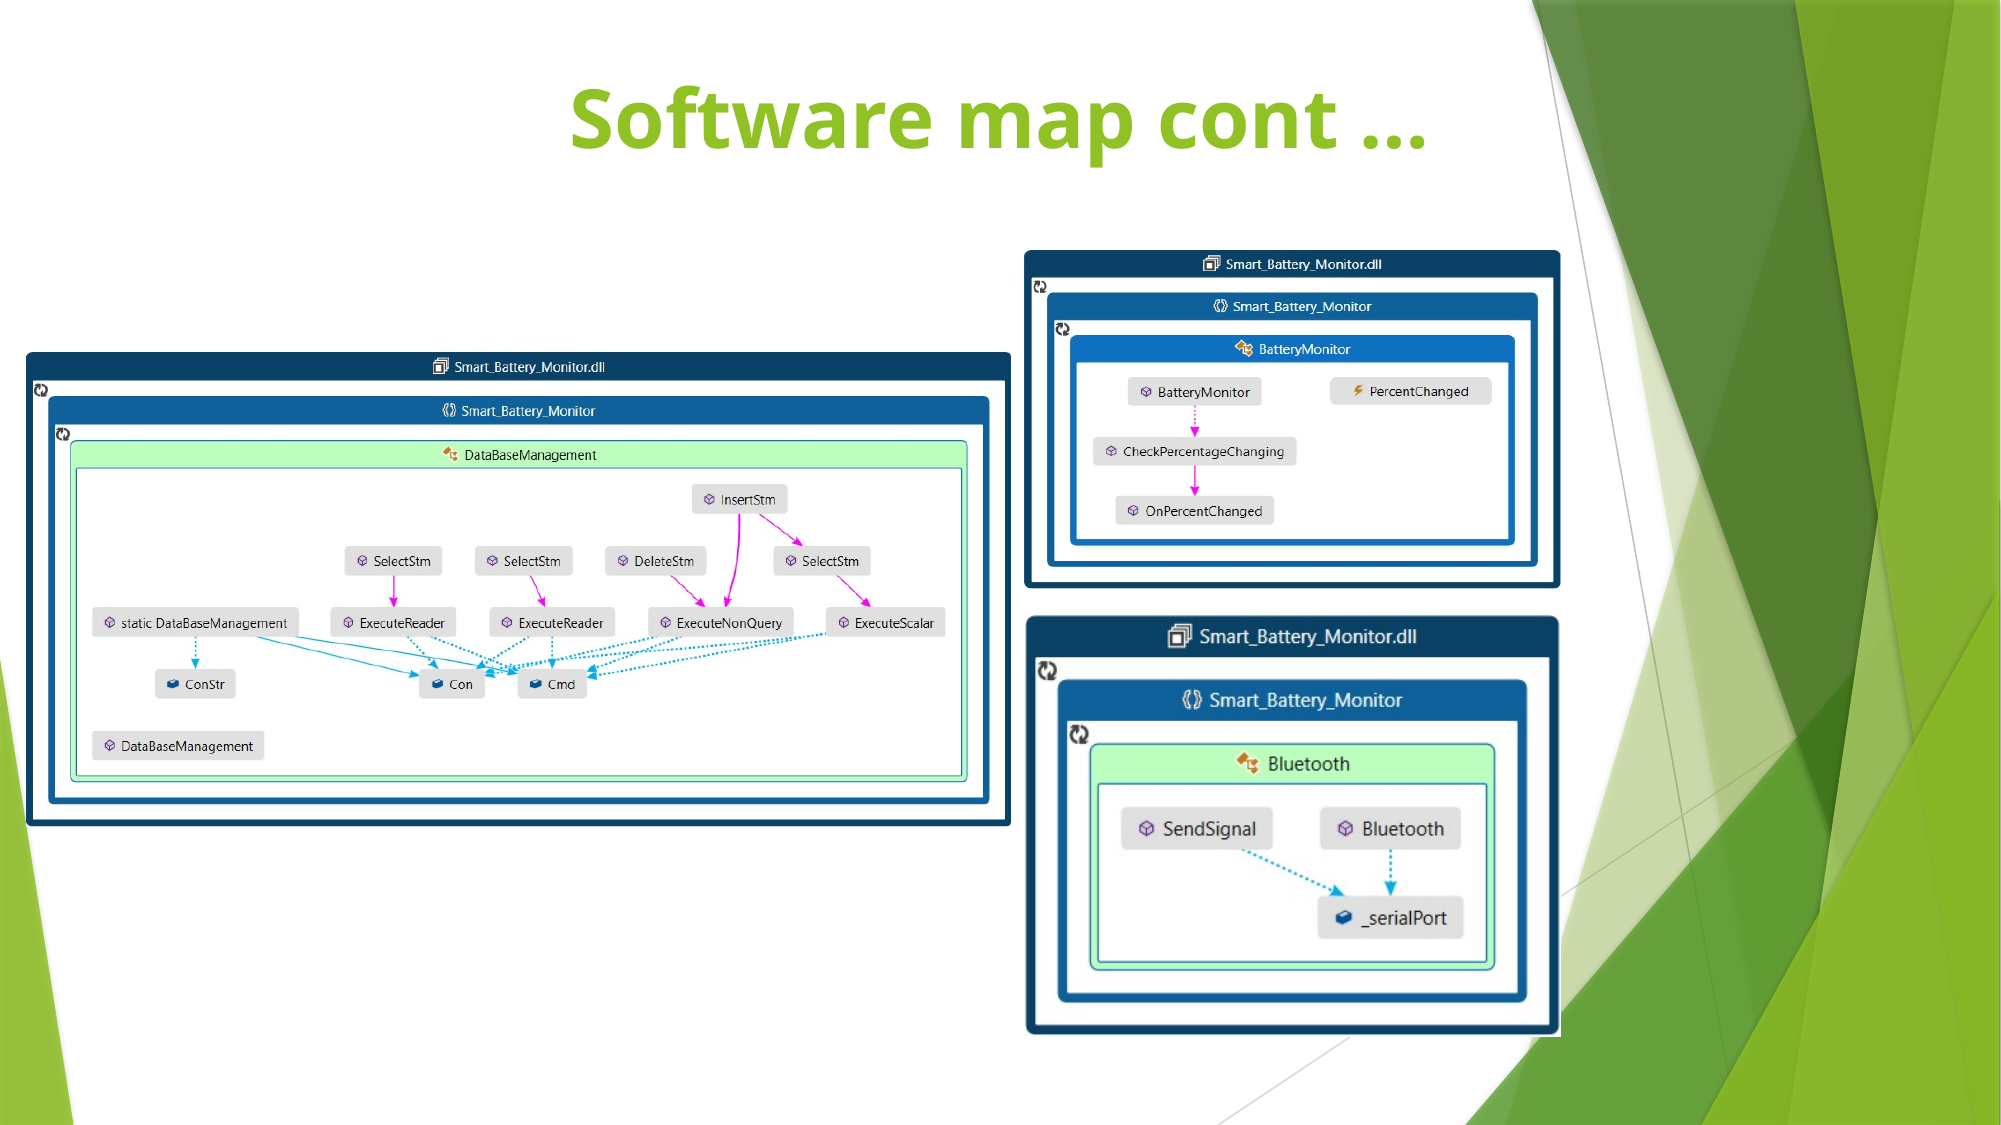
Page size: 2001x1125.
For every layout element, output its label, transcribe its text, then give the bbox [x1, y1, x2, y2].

picture [1023, 247, 1562, 590]
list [1023, 614, 1562, 1037]
title Software map cont … [137, 59, 1863, 174]
picture [26, 349, 1011, 828]
